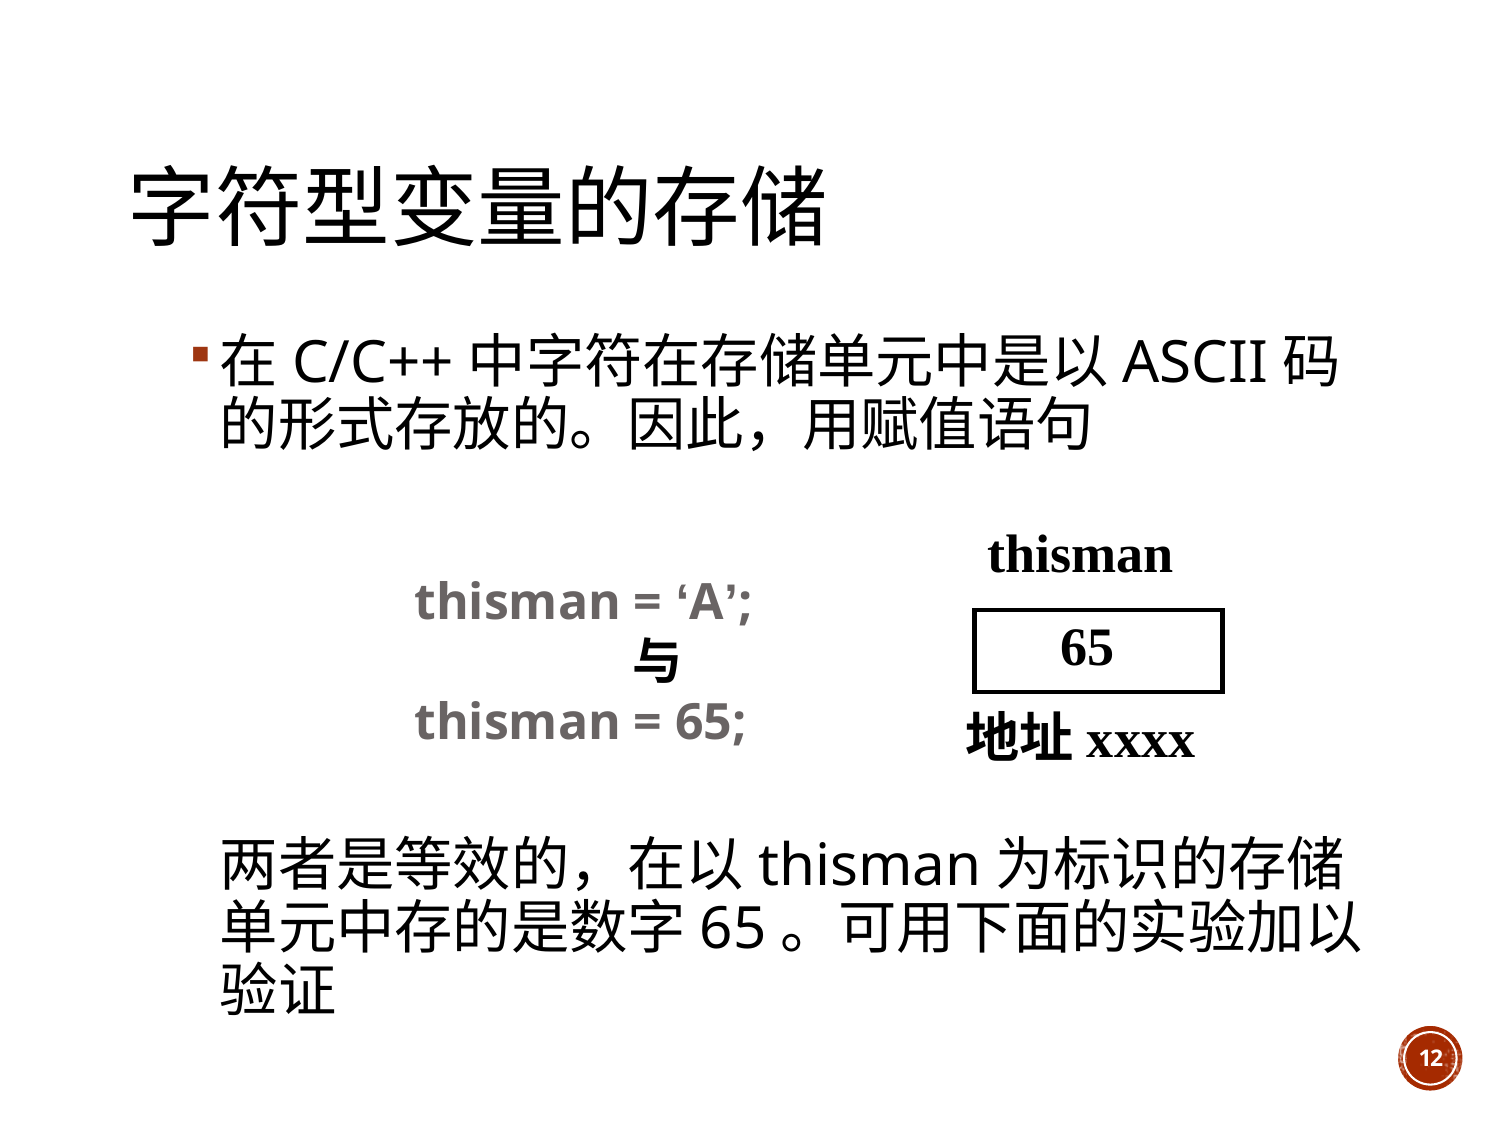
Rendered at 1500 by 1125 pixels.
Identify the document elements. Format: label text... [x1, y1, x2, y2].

slide_number 12 [1391, 1028, 1471, 1089]
title 字符型变量的存储 [112, 79, 1388, 344]
list 在C/C++中字符在存储单元中是以ASCII码的形式存放的。因此，用赋值语句 两者是等效的，在以thisman为标识的存储单元中存的是数字65。可用下面的实验加以验证 [174, 324, 1413, 1059]
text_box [881, 512, 1281, 787]
text_box thisman = ‘A’; 与 thisman = 65; [174, 562, 809, 758]
